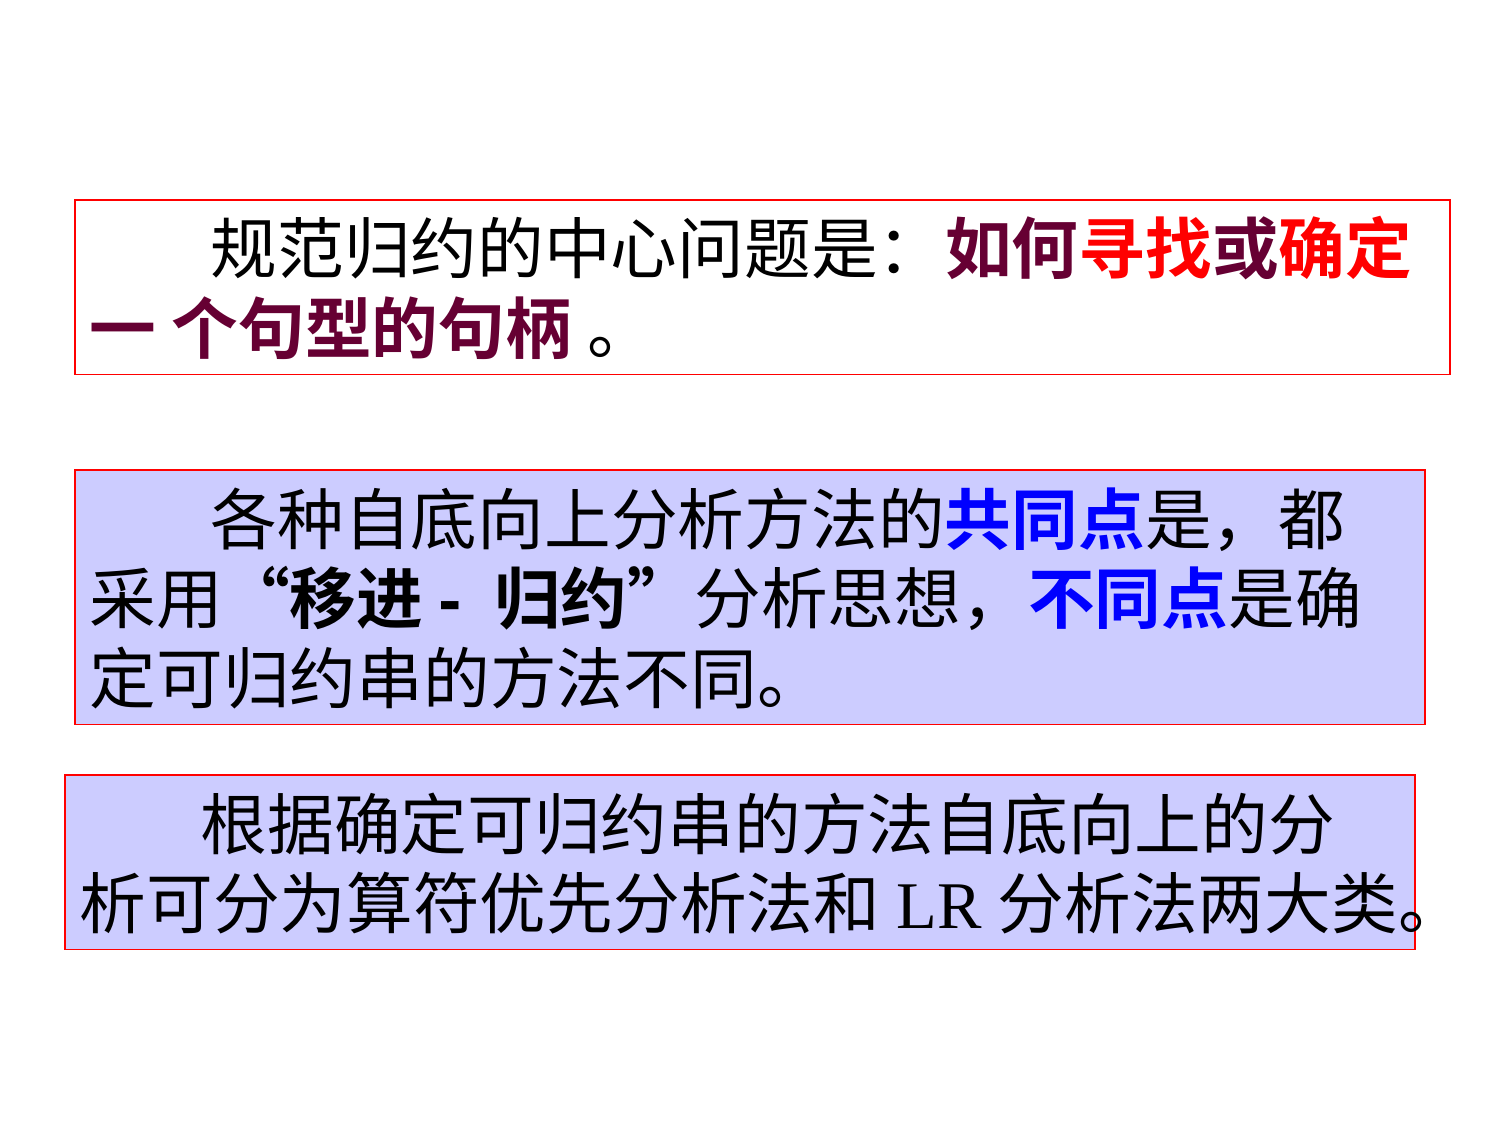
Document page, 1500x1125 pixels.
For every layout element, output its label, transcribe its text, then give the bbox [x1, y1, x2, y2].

text_box 各种自底向上分析方法的共同点是，都采用“移进- 归约”分析思想，不同点是确定可归约串的方法不同。 [74, 470, 1425, 725]
text_box 规范归约的中心问题是：如何寻找或确定一 个句型的句柄 。 [75, 199, 1450, 375]
text_box 根据确定可归约串的方法自底向上的分析可分为算符优先分析法和LR分析法两大类。 [64, 775, 1415, 950]
